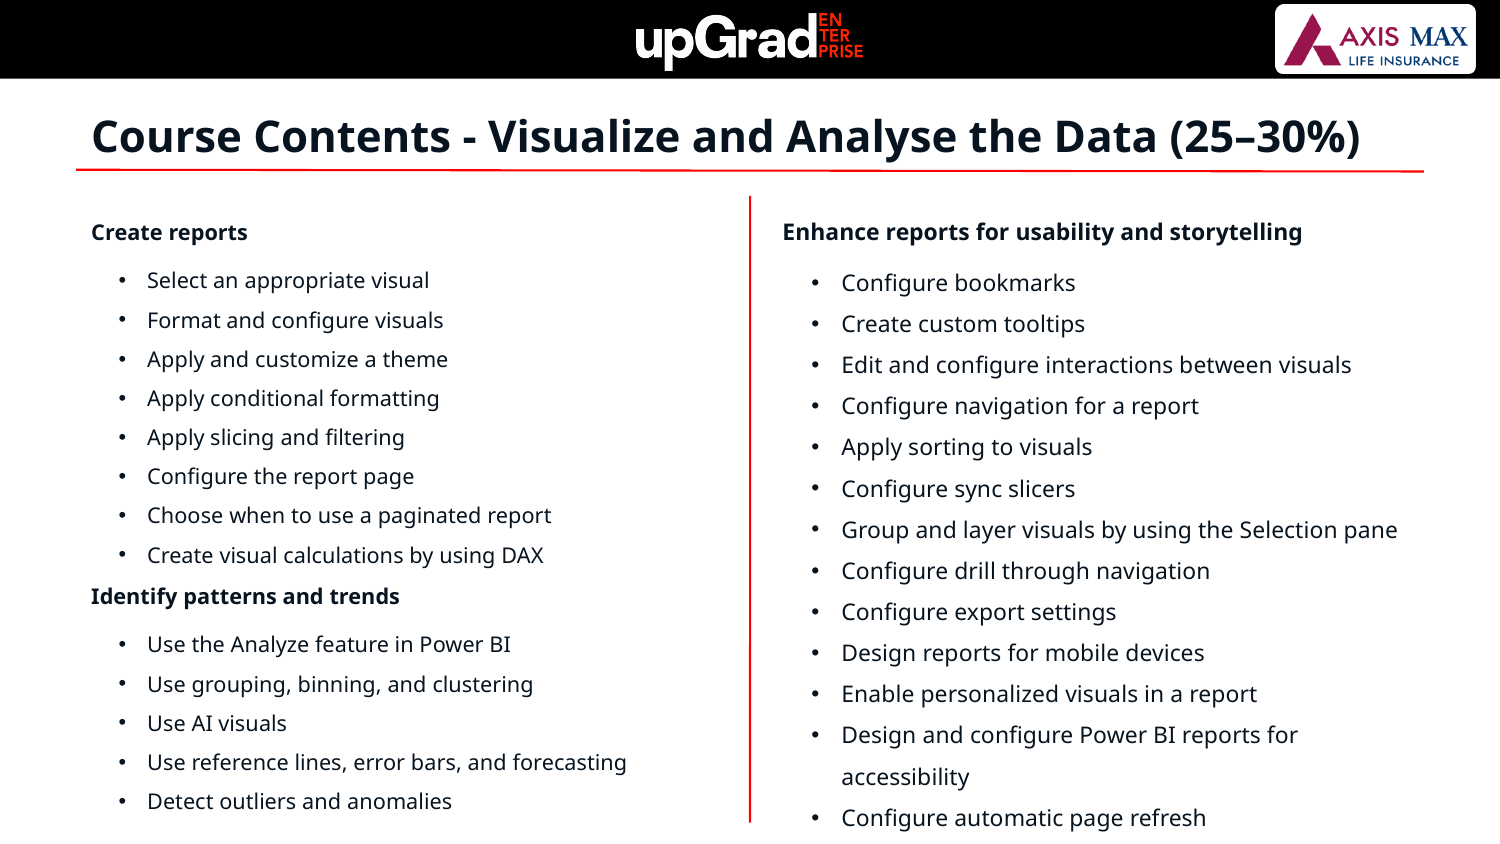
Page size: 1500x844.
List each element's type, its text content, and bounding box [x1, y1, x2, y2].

picture [636, 13, 863, 71]
list Create reports Select an appropriate visual Format and configure visuals Apply and customize a theme Apply conditional formatting Apply slicing and filtering Configure the report page Choose when to use a paginated report Create visual calculations by using DAX Identify patterns and trends Use the Analyze feature in Power BI Use grouping, binning, and clustering Use AI visuals Use reference lines, error bars, and forecasting Detect outliers and anomalies [76, 195, 736, 823]
list Enhance reports for usability and storytelling Configure bookmarks Create custom tooltips Edit and configure interactions between visuals Configure navigation for a report Apply sorting to visuals Configure sync slicers Group and layer visuals by using the Selection pane Configure drill through navigation Configure export settings Design reports for mobile devices Enable personalized visuals in a report Design and configure Power BI reports for accessibility Configure automatic page refresh [767, 196, 1424, 824]
list Course Contents - Visualize and Analyse the Data (25–30%) [76, 91, 1424, 170]
picture [1275, 4, 1476, 74]
